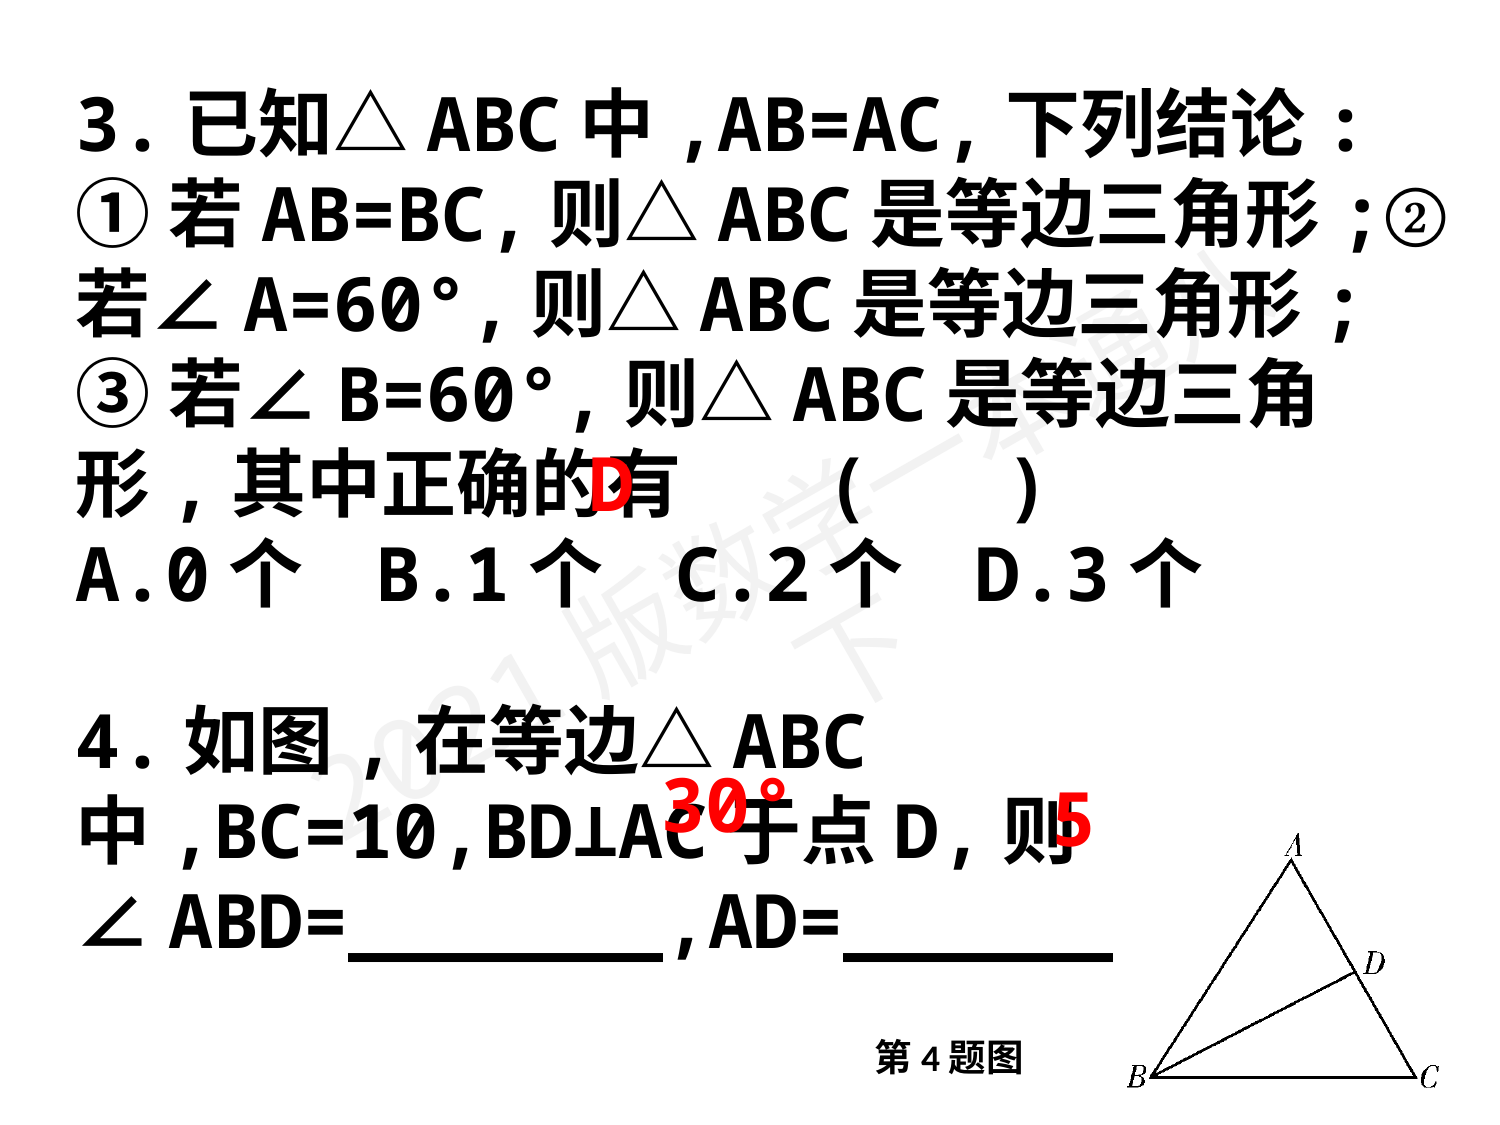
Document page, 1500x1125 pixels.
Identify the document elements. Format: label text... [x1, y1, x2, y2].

text_box 30° [646, 750, 956, 856]
text_box 3.已知△ABC中,AB=AC,下列结论: ①若AB=BC,则△ABC是等边三角形;②若∠A=60°,则△ABC是等边三角形; ③若∠B=60°,则△ABC是等边三角形,其中正确的有 ( ) A.0个 B.1个 C.2个 D.3个 [60, 69, 1469, 624]
text_box D [574, 429, 718, 535]
text_box 4.如图,在等边△ABC中,BC=10,BD⊥AC于点D,则∠ABD=_______,AD=______. [60, 686, 1402, 972]
text_box 5 [991, 764, 1333, 870]
text_box 第4题图 [787, 1026, 1111, 1087]
picture [1126, 833, 1440, 1088]
